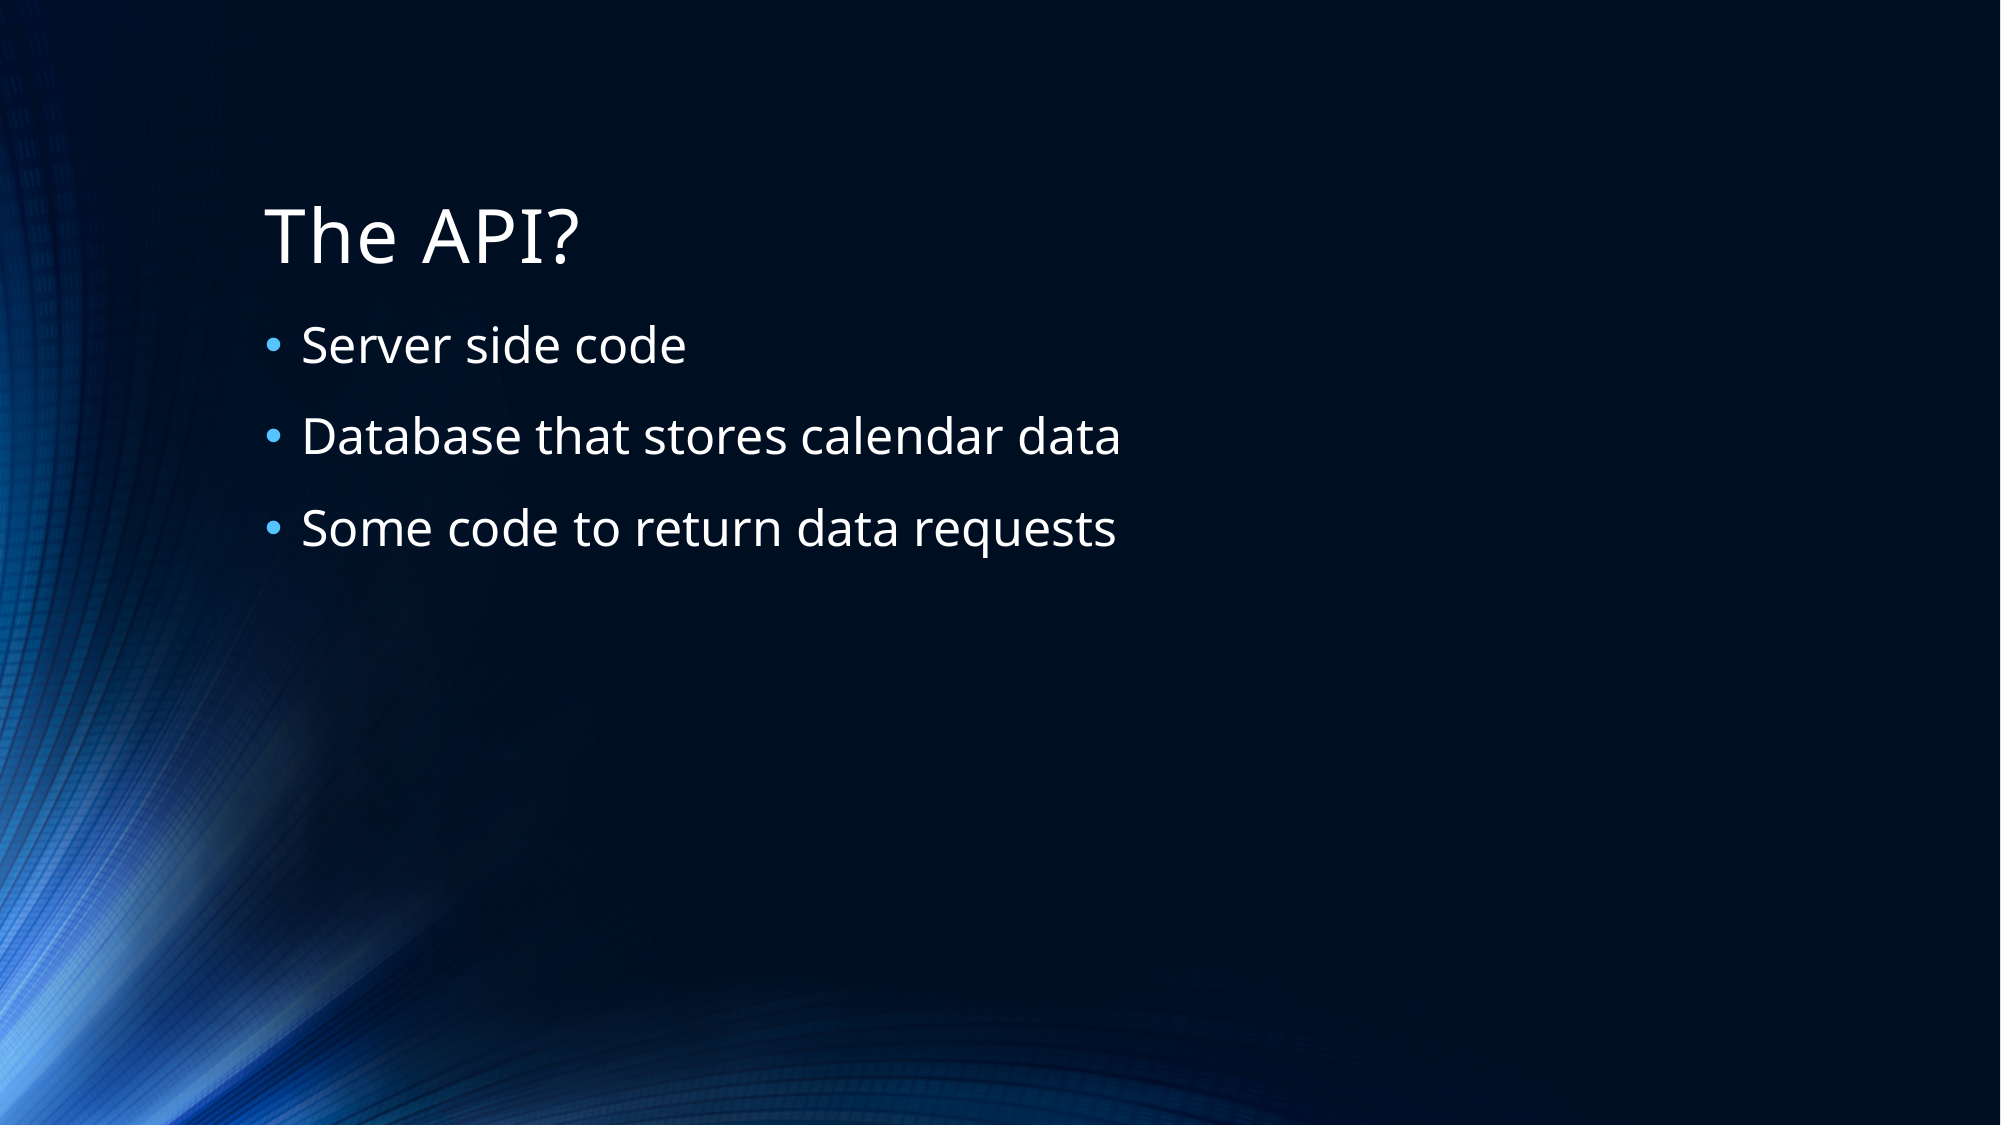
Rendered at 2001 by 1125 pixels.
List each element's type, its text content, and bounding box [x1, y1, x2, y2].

title The API? [249, 62, 1751, 288]
picture [0, 0, 2001, 1125]
list Server side code Database that stores calendar data Some code to return data requests [249, 312, 1749, 988]
